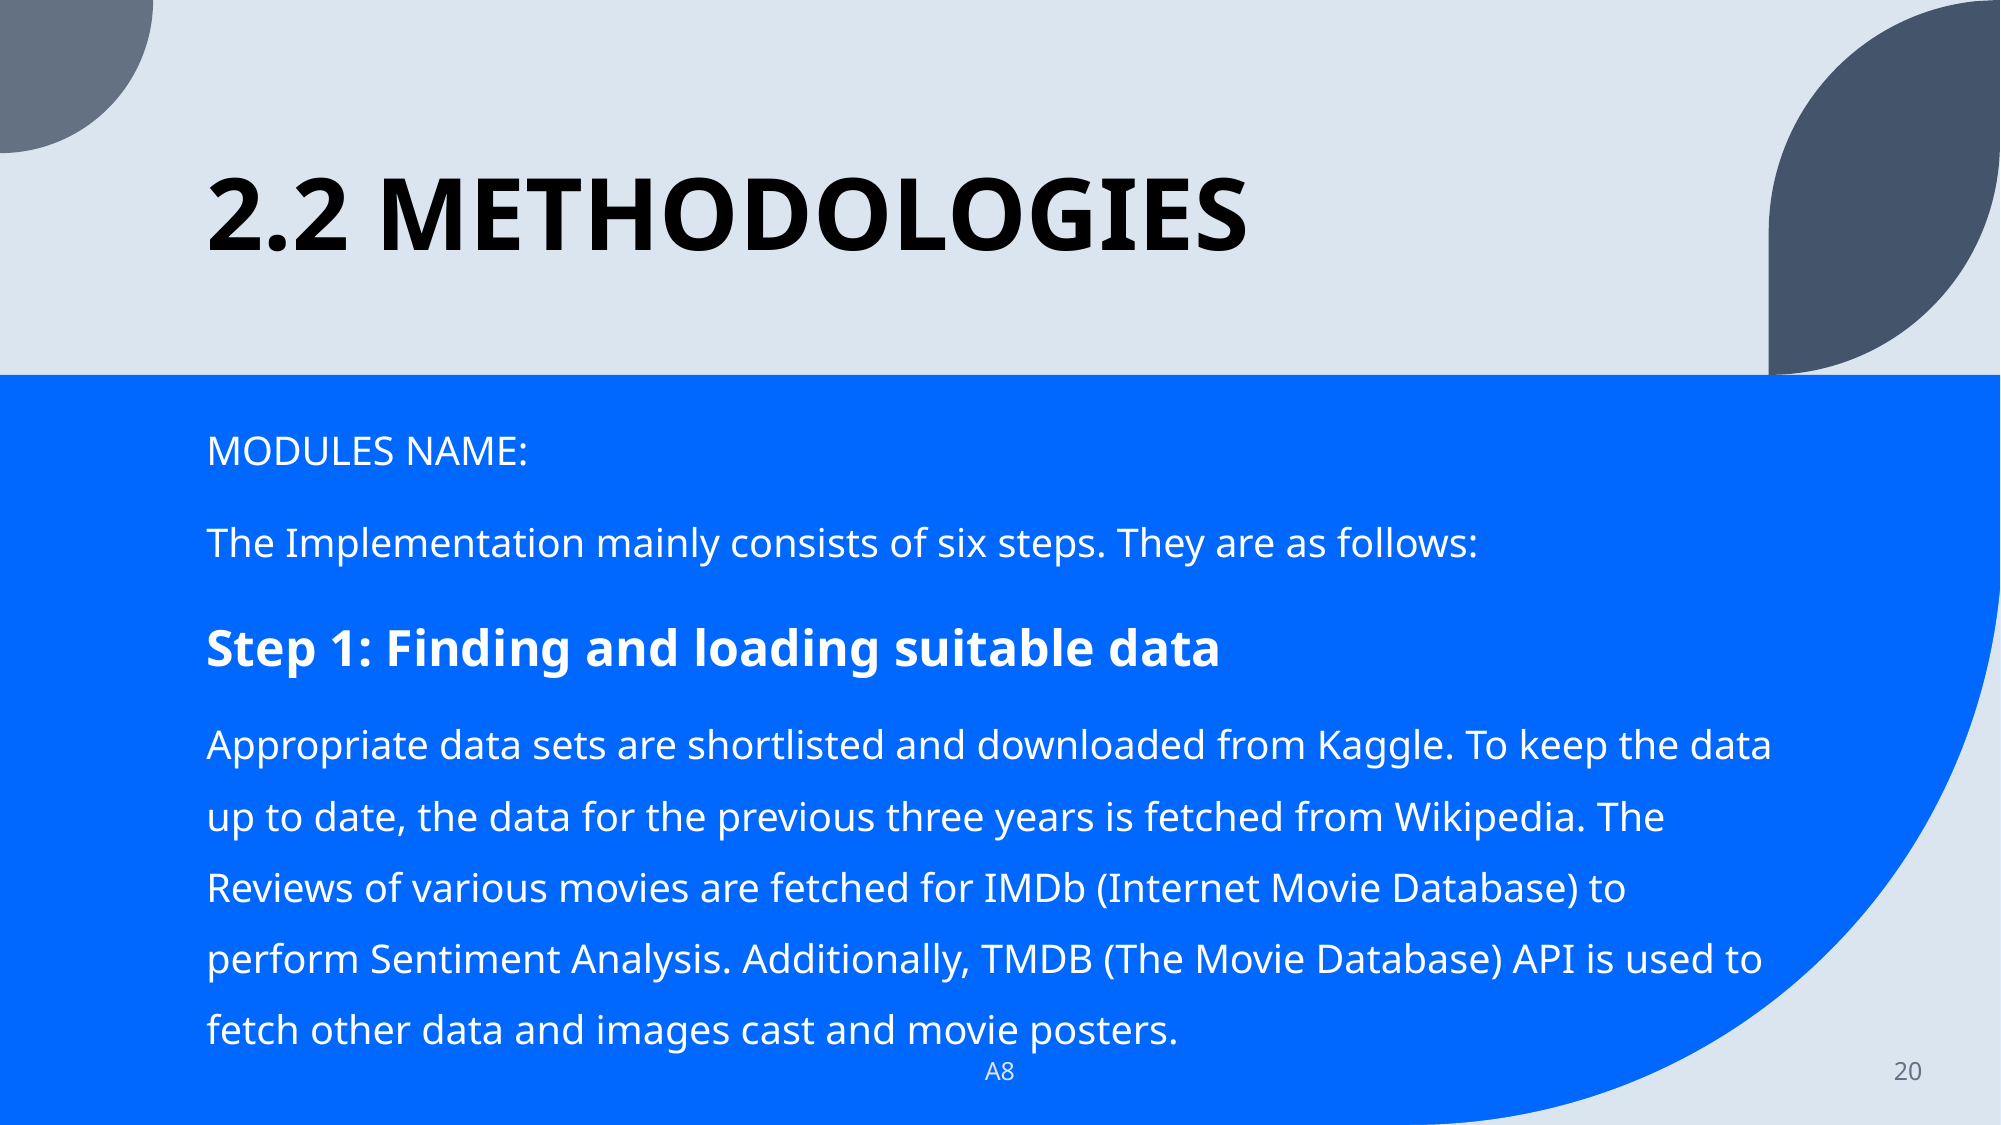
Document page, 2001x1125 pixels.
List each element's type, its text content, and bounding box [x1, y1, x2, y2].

footer A8 [662, 1042, 1338, 1103]
title 2.2 METHODOLOGIES [191, 62, 1796, 280]
slide_number 20 [1674, 1042, 1938, 1103]
list MODULES NAME: The Implementation mainly consists of six steps. They are as follows: Step 1: Finding and loading suitable data Appropriate data sets are shortlisted and downloaded from Kaggle. To keep the data up to date, the data for the previous three years is fetched from Wikipedia. The Reviews of various movies are fetched for IMDb (Internet Movie Database) to perform Sentiment Analysis. Additionally, TMDB (The Movie Database) API is used to fetch other data and images cast and movie posters. [191, 394, 1796, 958]
